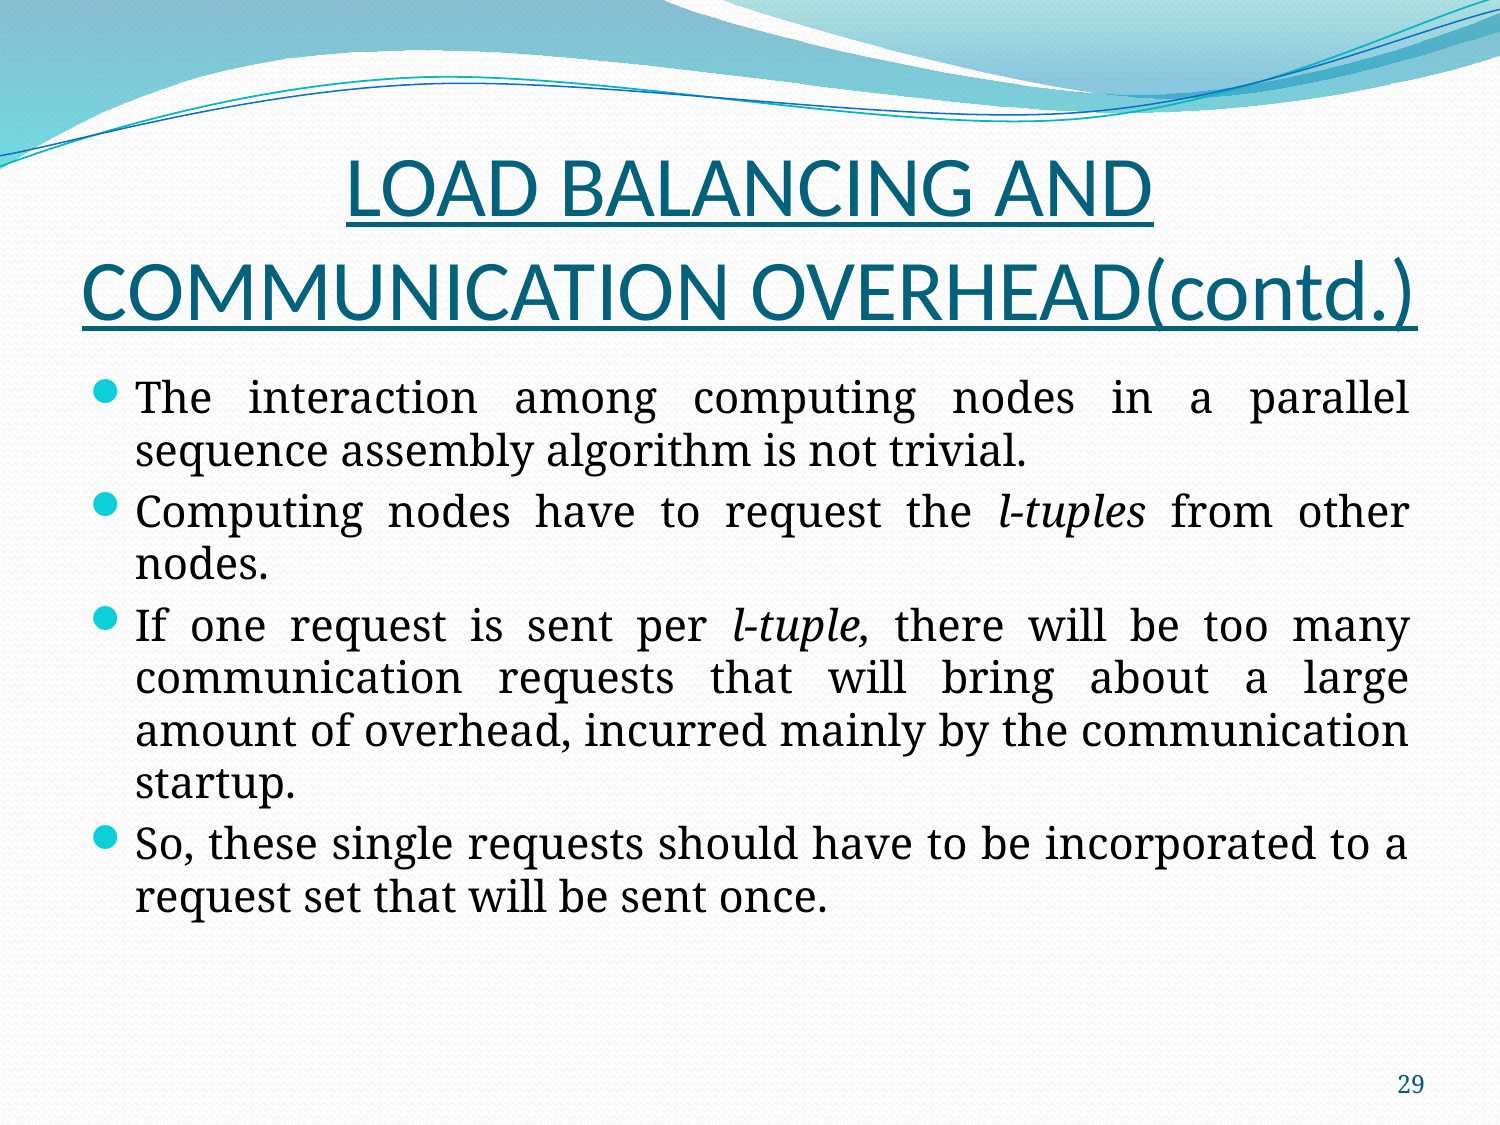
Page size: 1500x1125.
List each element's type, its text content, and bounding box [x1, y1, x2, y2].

title LOAD BALANCING AND COMMUNICATION OVERHEAD(contd.) [75, 115, 1425, 338]
list The interaction among computing nodes in a parallel sequence assembly algorithm is not trivial. Computing nodes have to request the l-tuples from other nodes. If one request is sent per l-tuple, there will be too many communication requests that will bring about a large amount of overhead, incurred mainly by the communication startup. So, these single requests should have to be incorporated to a request set that will be sent once. [75, 362, 1425, 1038]
slide_number 29 [1299, 1042, 1425, 1103]
